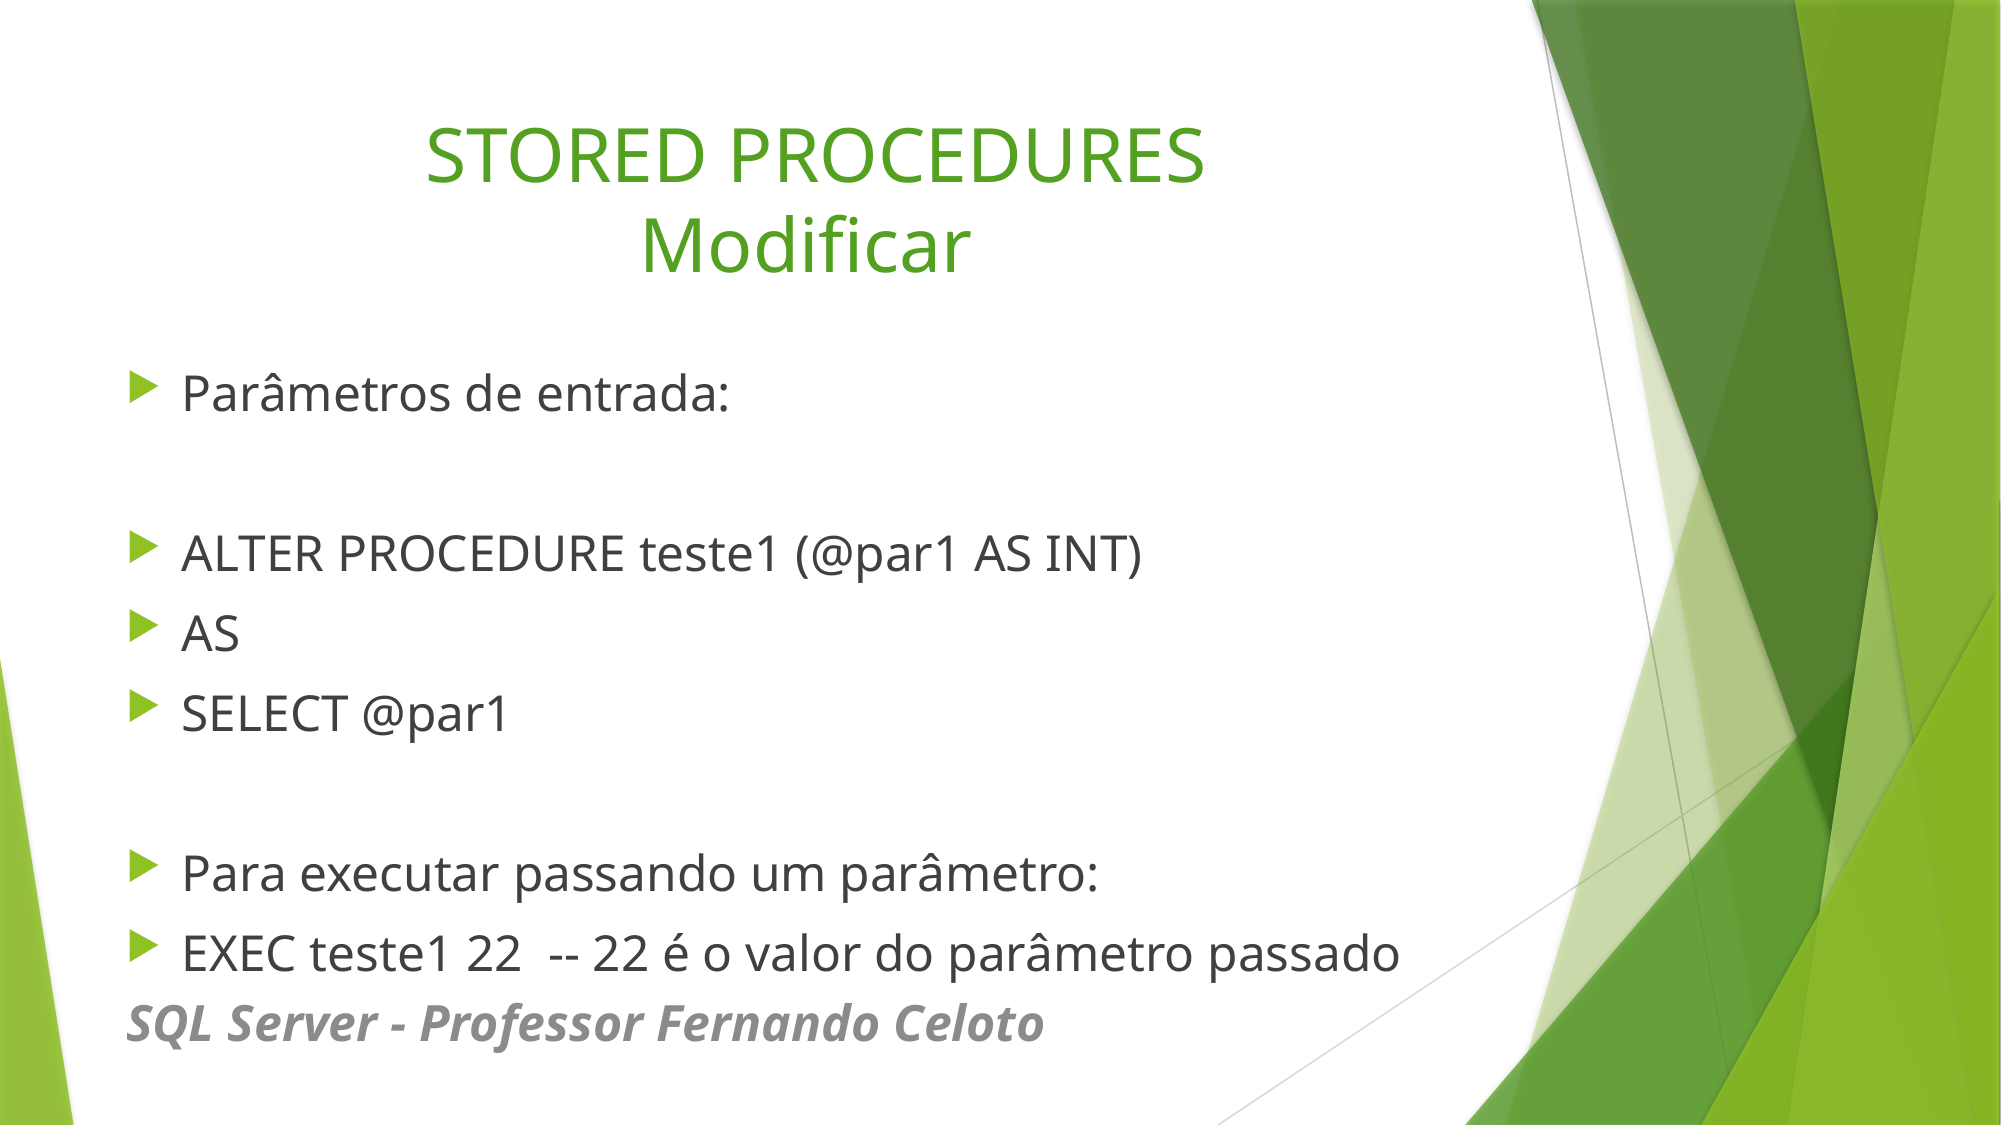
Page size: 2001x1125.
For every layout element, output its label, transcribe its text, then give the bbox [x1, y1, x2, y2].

list Parâmetros de entrada: ALTER PROCEDURE teste1 (@par1 AS INT) AS SELECT @par1 Para executar passando um parâmetro: EXEC teste1 22 -- 22 é o valor do parâmetro passado [111, 354, 1522, 992]
footer SQL Server - Professor Fernando Celoto [111, 991, 1145, 1051]
title STORED PROCEDURES Modificar [111, 99, 1522, 317]
